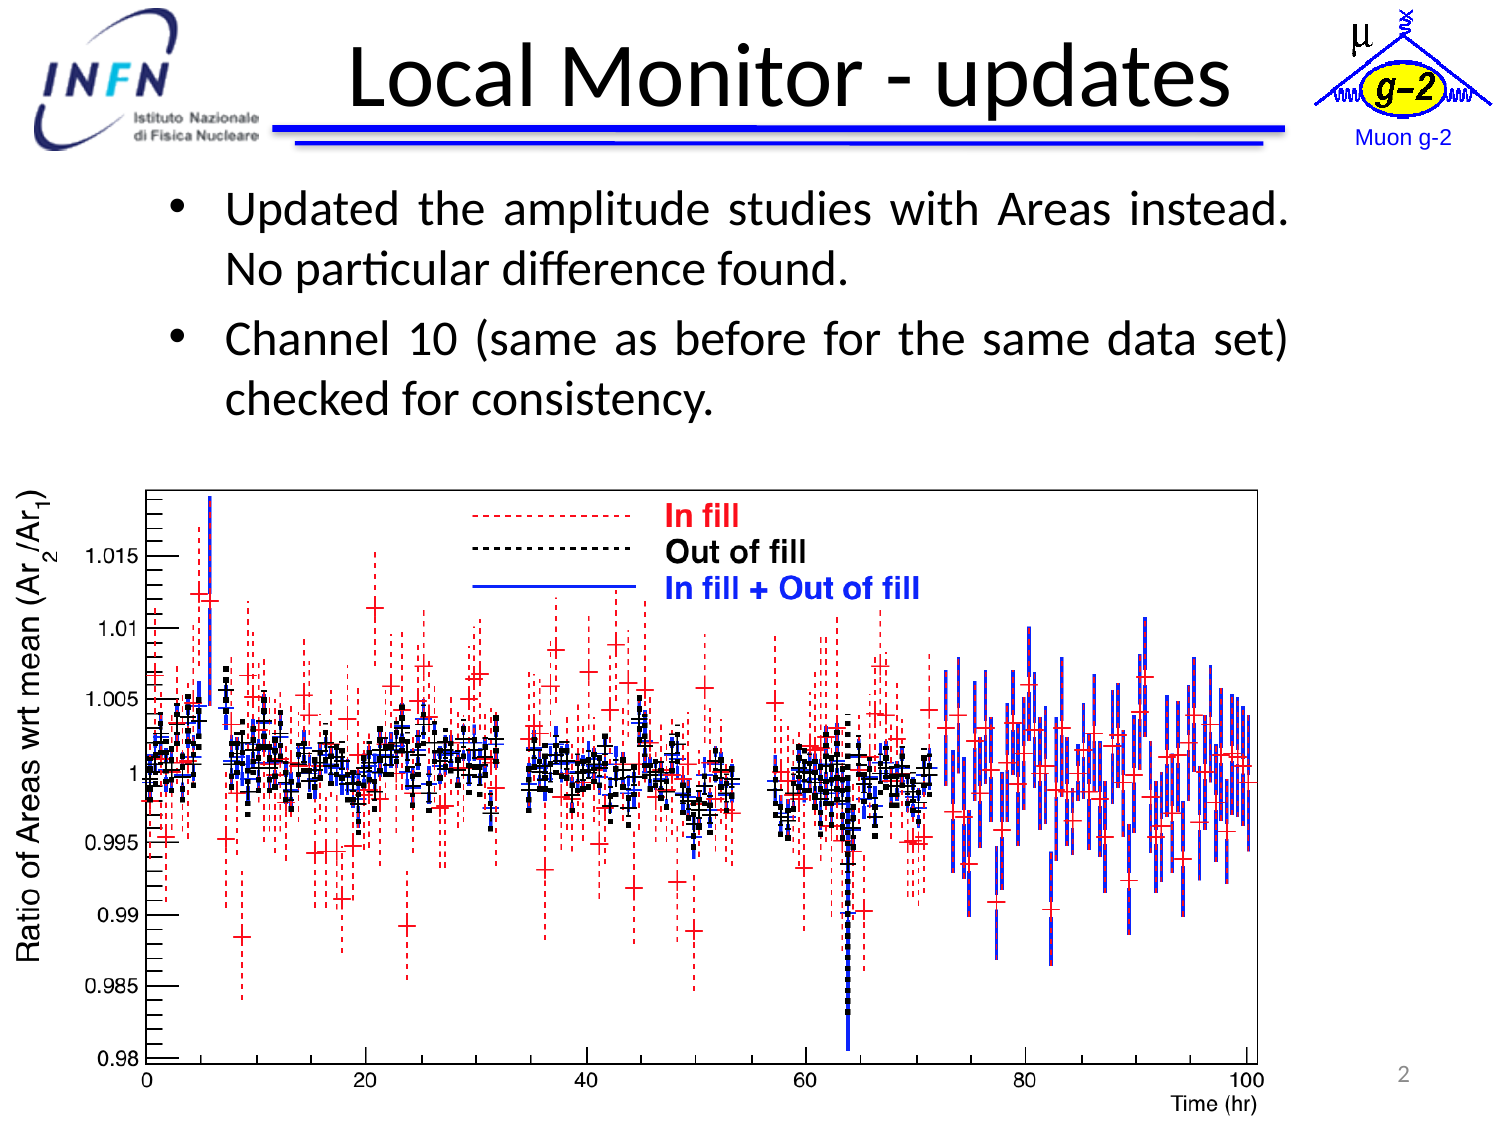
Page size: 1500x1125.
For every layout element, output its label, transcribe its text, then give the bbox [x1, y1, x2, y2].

picture [8, 470, 1306, 1125]
subtitle Updated the amplitude studies with Areas instead. No particular difference found. Channel 10 (same as before for the same data set) checked for consistency. [153, 167, 1306, 470]
picture [34, 8, 259, 151]
picture [1429, 8, 1493, 119]
slide_number 2 [1311, 1042, 1425, 1103]
title Local Monitor - updates [153, 0, 1429, 139]
